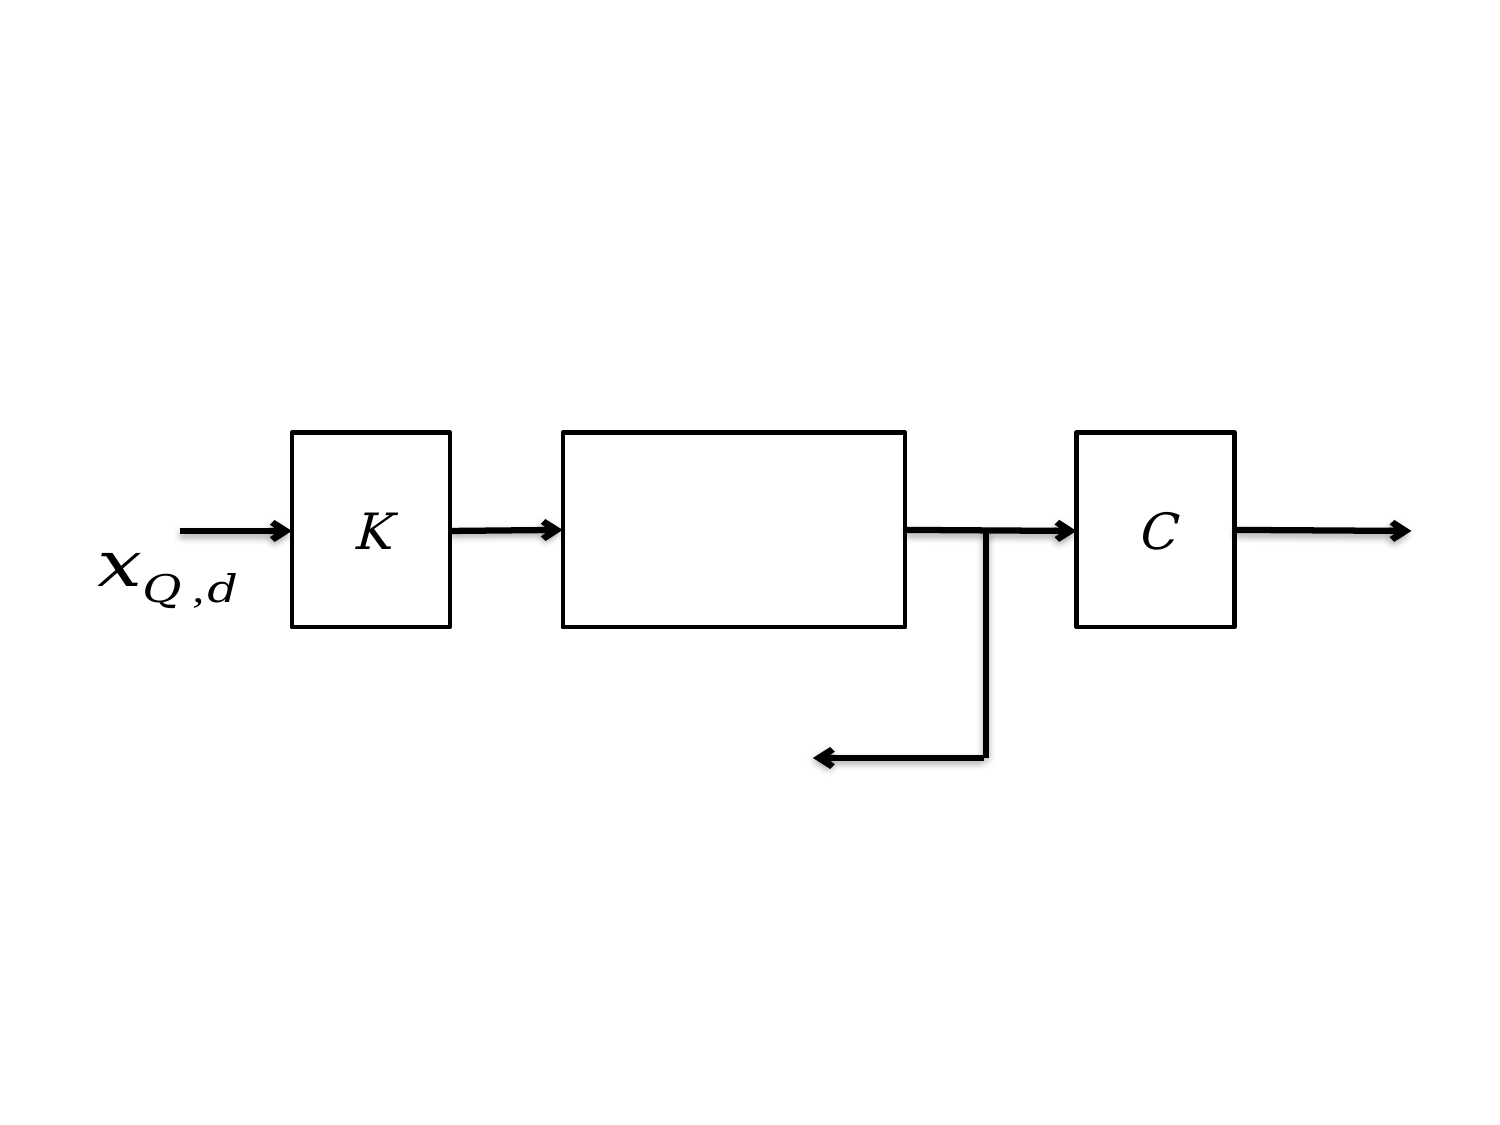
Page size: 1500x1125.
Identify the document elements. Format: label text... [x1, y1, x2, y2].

text_box C [1074, 430, 1237, 629]
text_box K [290, 430, 452, 629]
